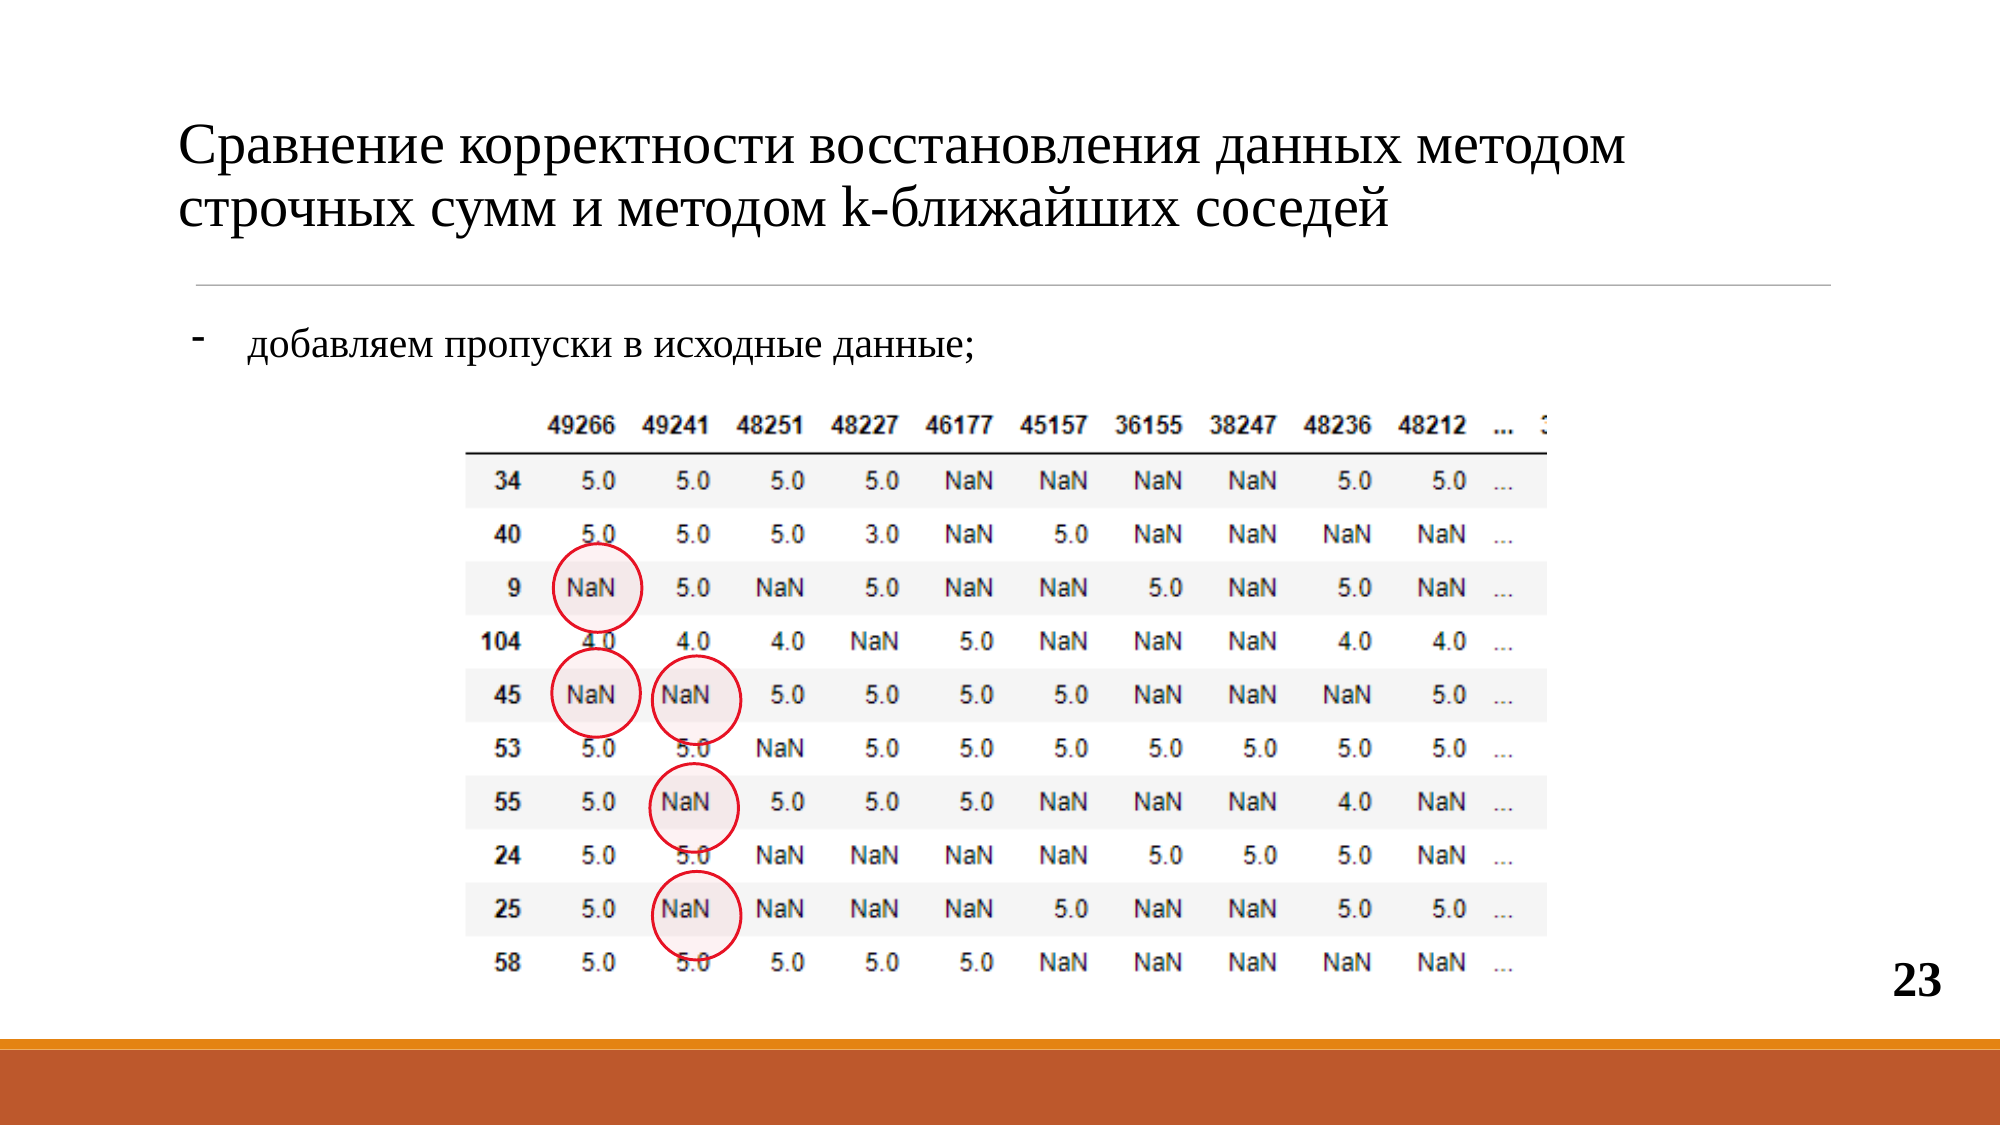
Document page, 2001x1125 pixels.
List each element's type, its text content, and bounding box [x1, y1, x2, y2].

picture [460, 384, 1547, 984]
text_box 23 [1877, 939, 1969, 1014]
title Сравнение корректности восстановления данных методом строчных сумм и методом k-ближайших соседей [178, 119, 1829, 397]
subtitle добавляем пропуски в исходные данные; [116, 321, 1000, 367]
